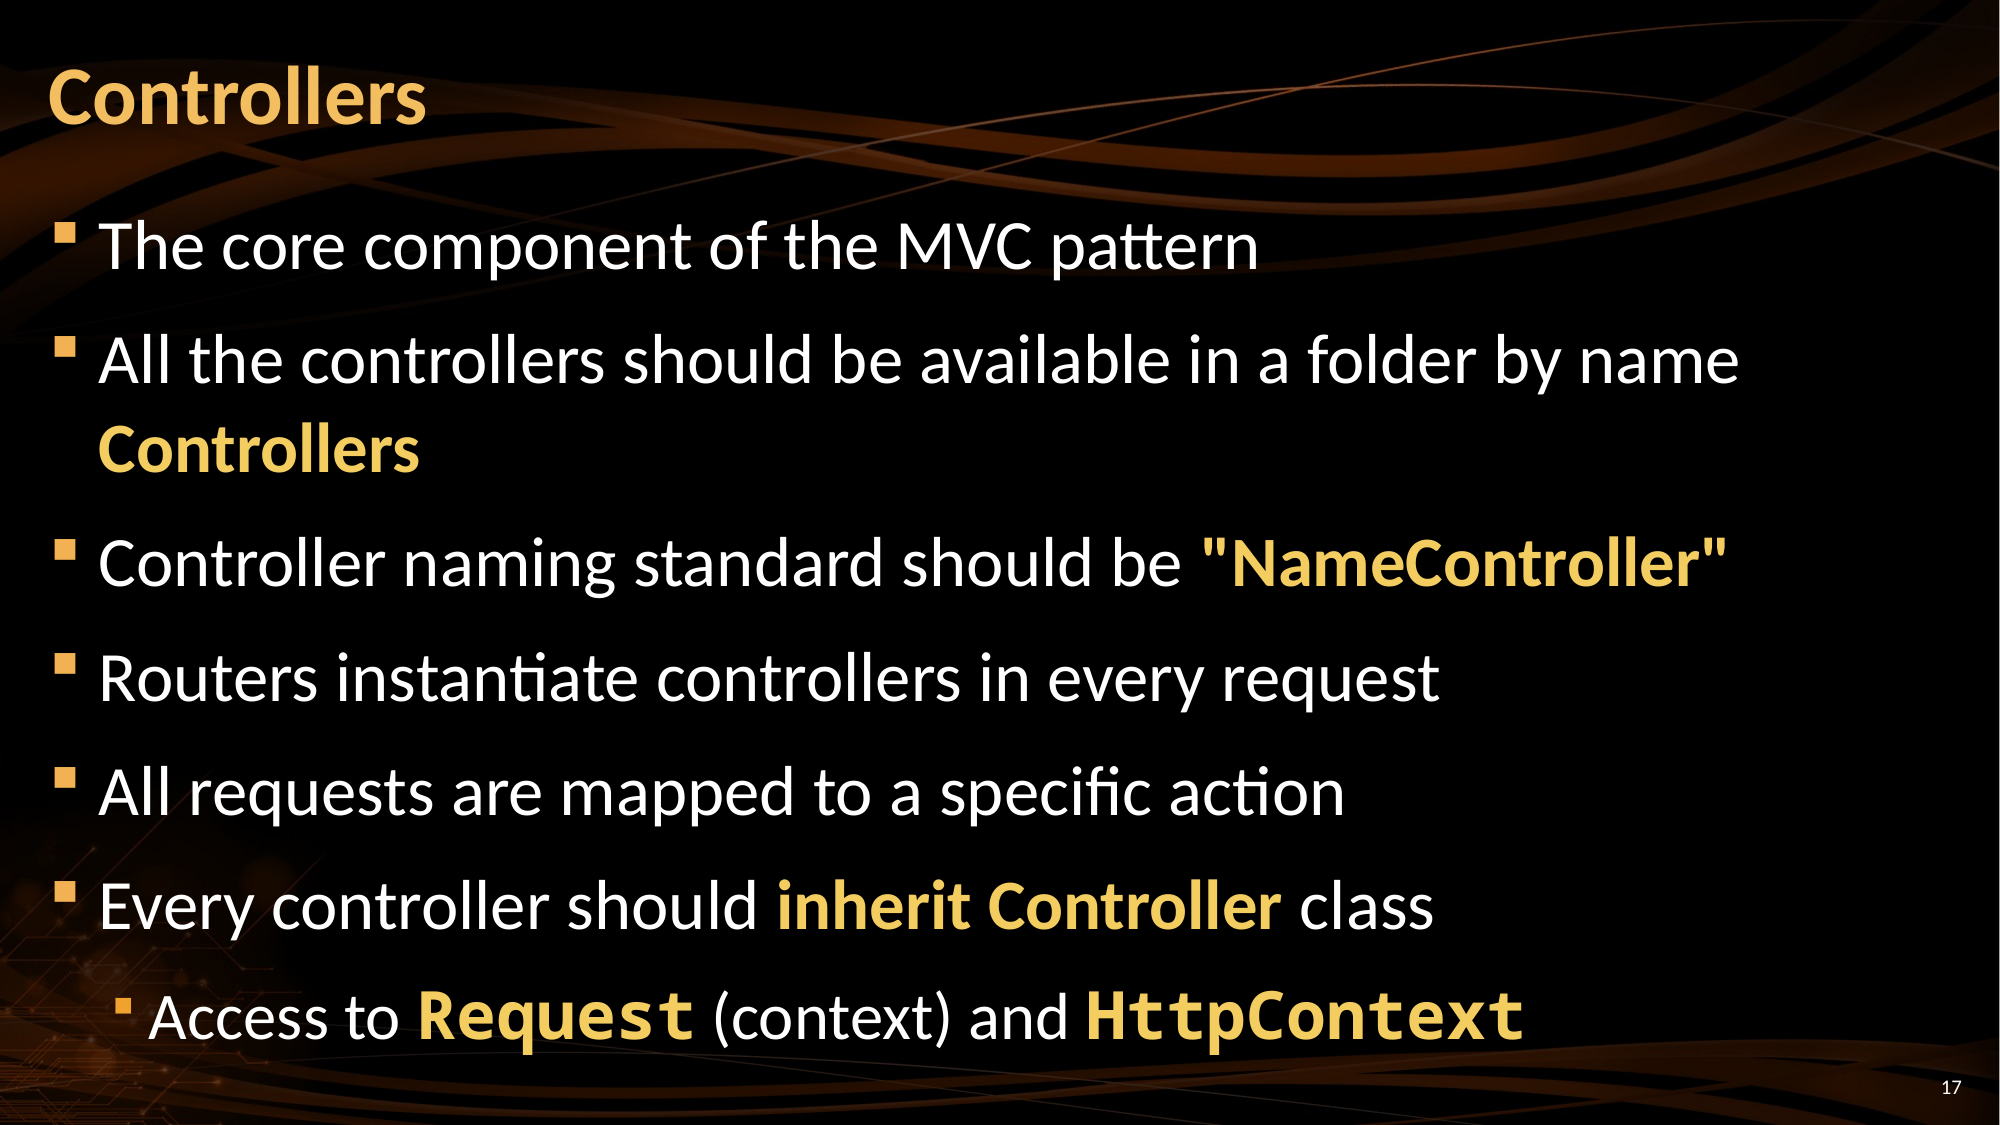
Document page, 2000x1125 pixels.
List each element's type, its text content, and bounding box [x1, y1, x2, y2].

list The core component of the MVC pattern All the controllers should be available in a folder by name Controllers Controller naming standard should be "NameController" Routers instantiate controllers in every request All requests are mapped to a specific action Every controller should inherit Controller class Access to Request (context) and HttpContext [31, 188, 1968, 1103]
title Controllers [30, 6, 1602, 189]
picture [0, 0, 2000, 1125]
